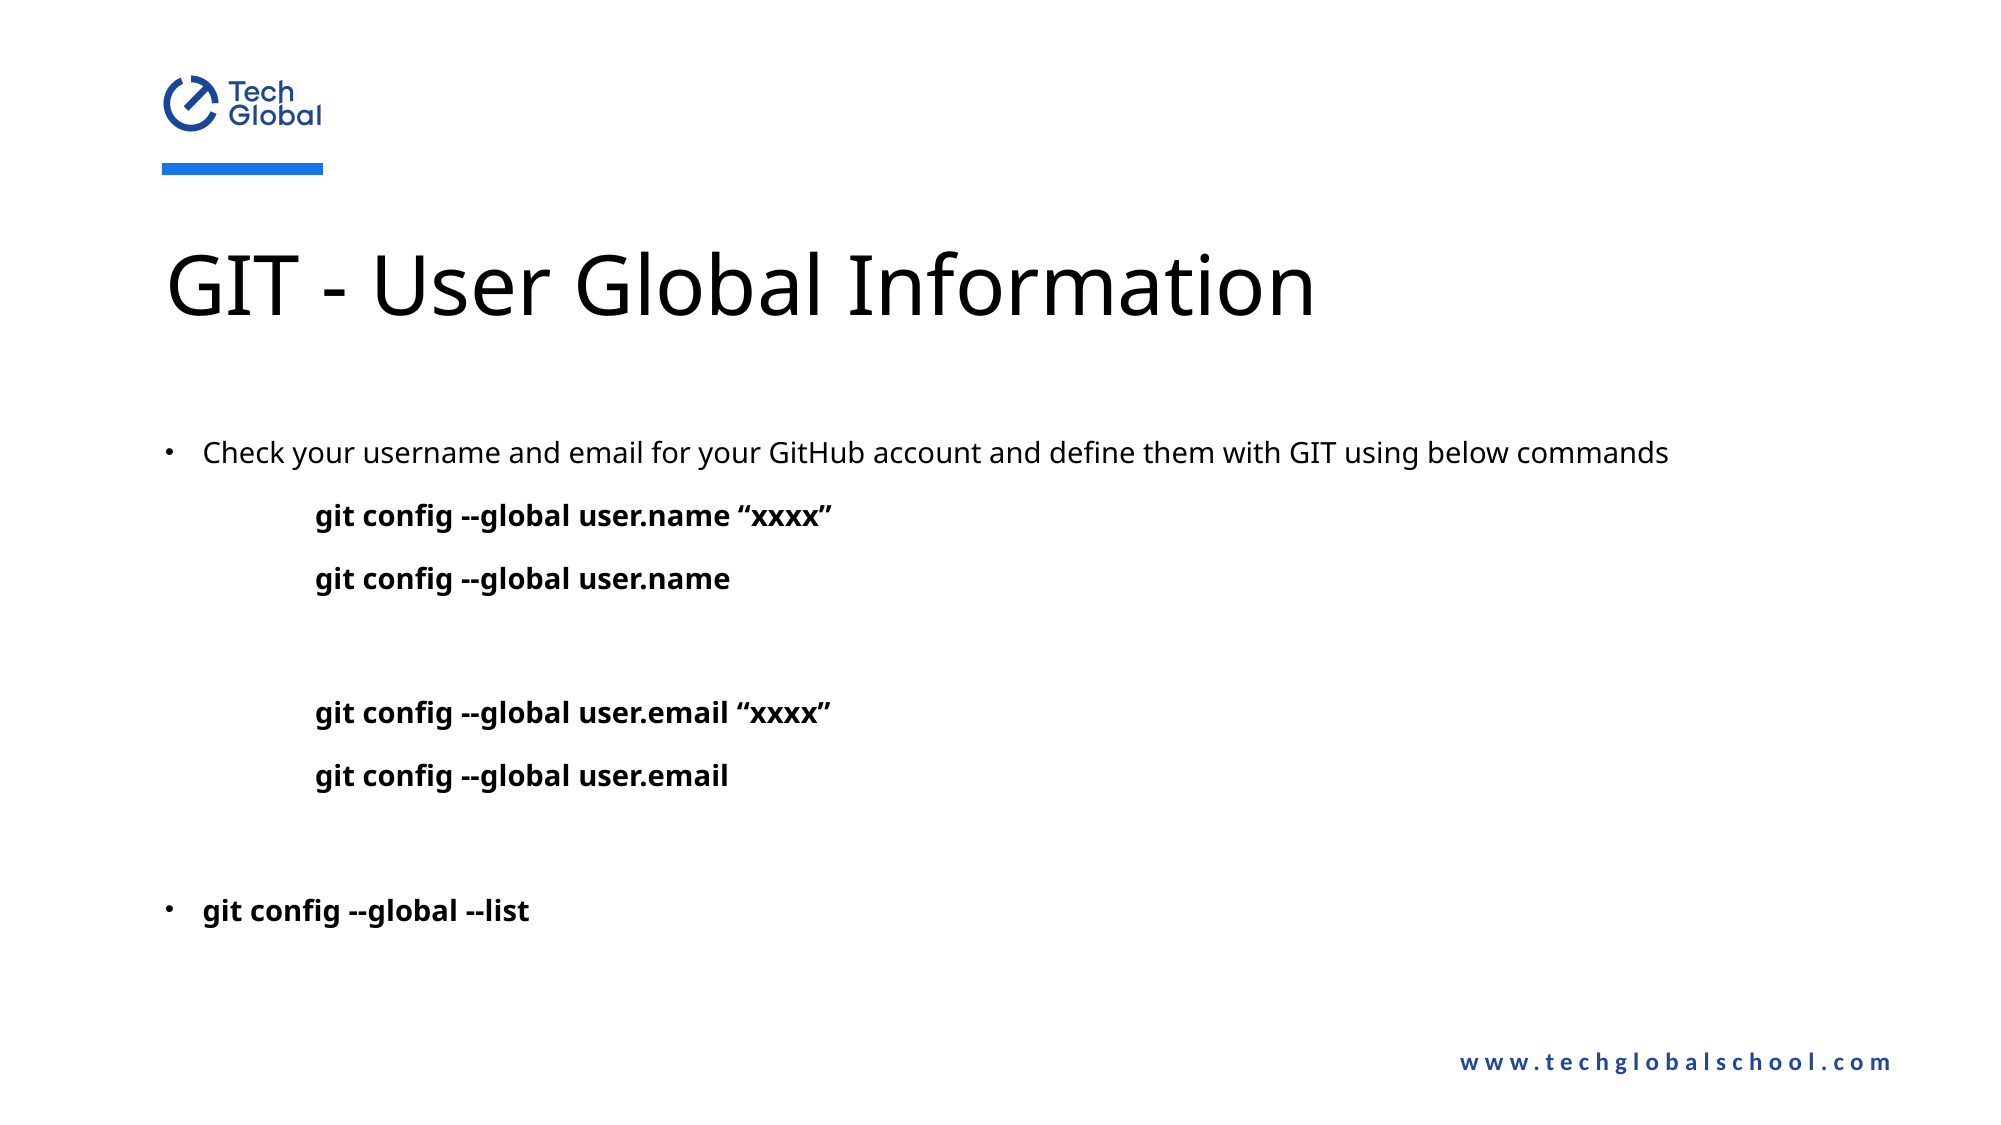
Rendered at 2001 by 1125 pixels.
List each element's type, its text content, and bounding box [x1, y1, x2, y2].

title GIT - User Global Information [150, 224, 1891, 419]
picture [149, 66, 334, 141]
list Check your username and email for your GitHub account and define them with GIT using below commands git config --global user.name “xxxx” git config --global user.name git config --global user.email “xxxx” git config --global user.email git config --global --list [150, 419, 1891, 975]
slide_number www.techglobalschool.com [1444, 1020, 1915, 1101]
